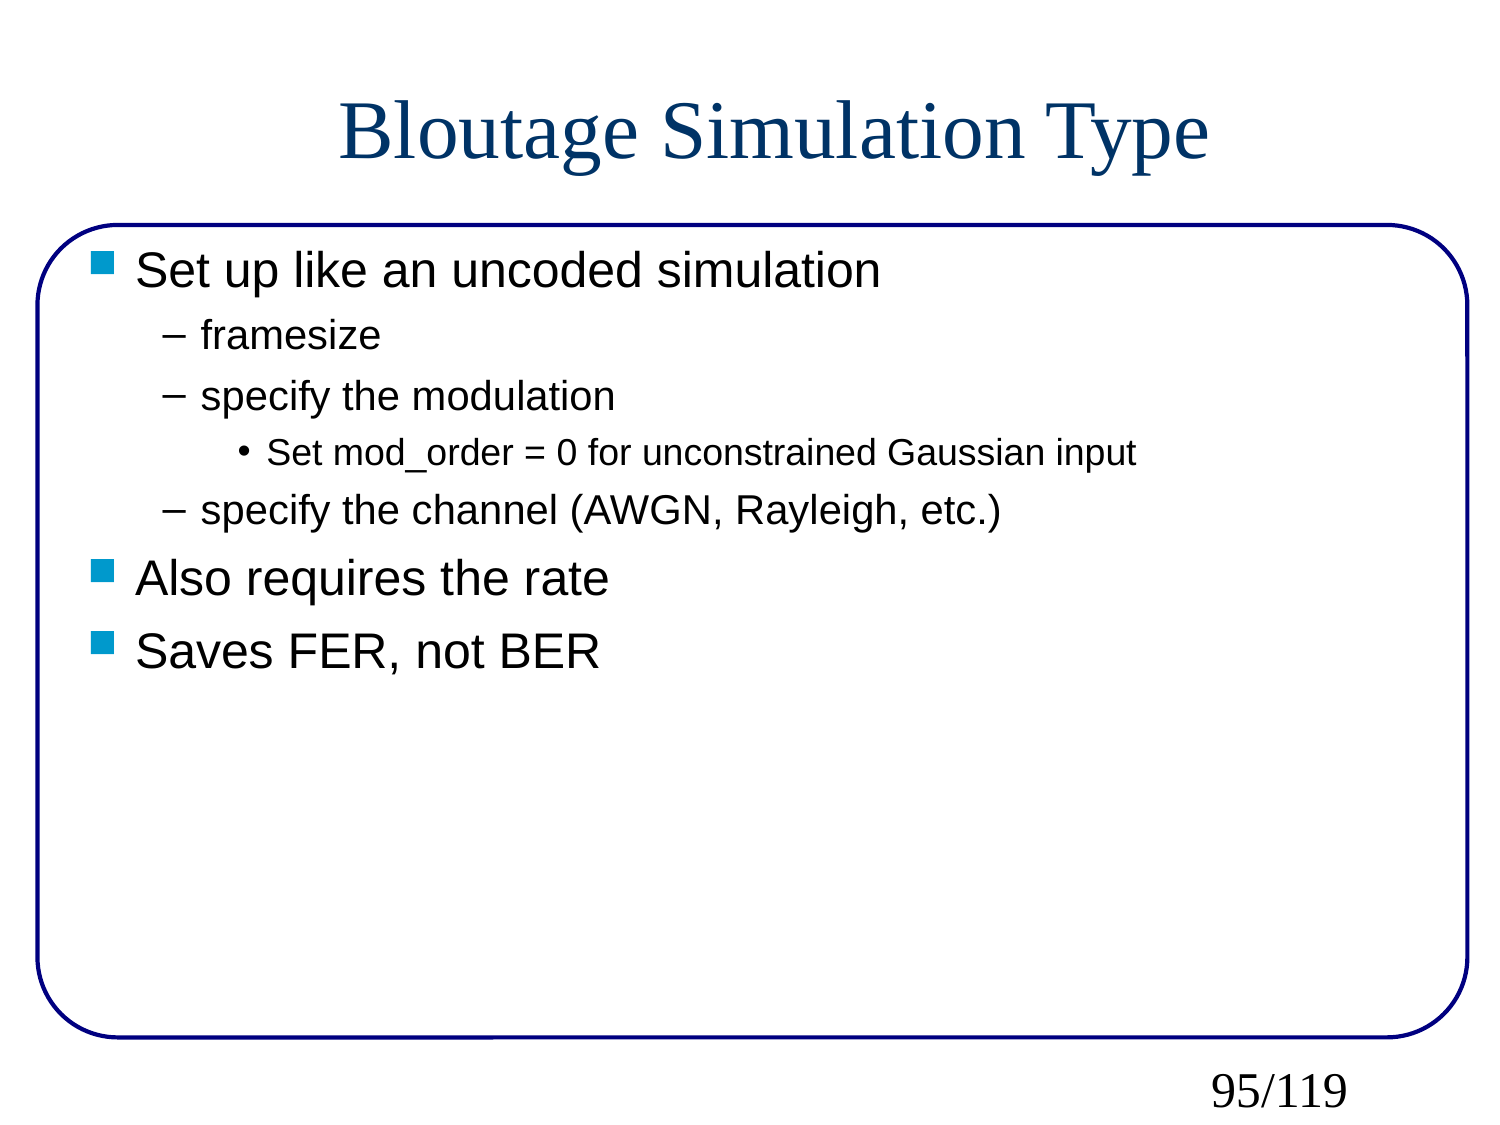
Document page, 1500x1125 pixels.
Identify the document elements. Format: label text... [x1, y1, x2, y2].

title Bloutage Simulation Type [137, 49, 1413, 201]
slide_number 95/119 [1196, 1049, 1500, 1125]
list Set up like an uncoded simulation framesize specify the modulation Set mod_order = 0 for unconstrained Gaussian input specify the channel (AWGN, Rayleigh, etc.) Also requires the rate Saves FER, not BER [87, 237, 1438, 1026]
